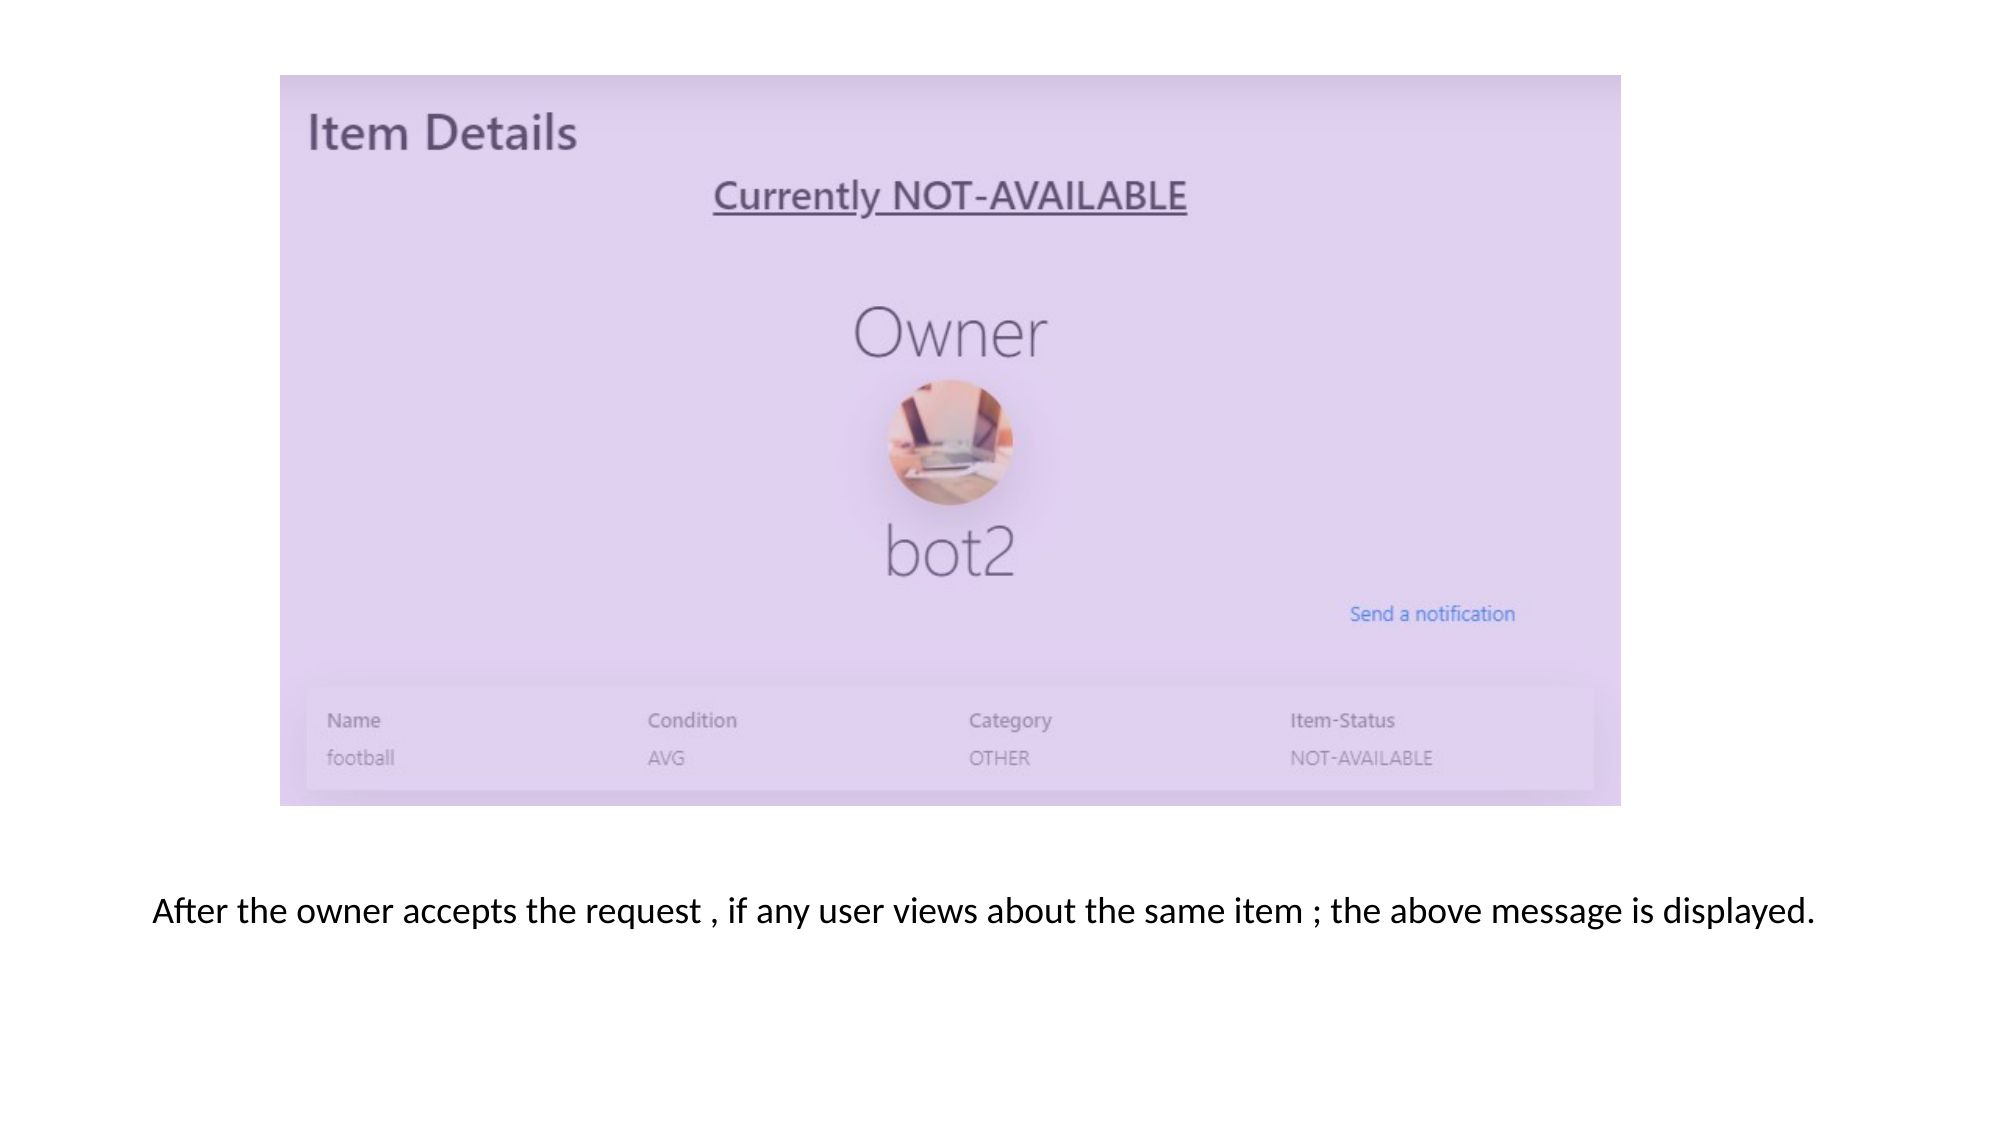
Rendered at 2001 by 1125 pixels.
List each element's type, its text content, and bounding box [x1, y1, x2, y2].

picture [280, 75, 1621, 806]
list [137, 299, 1863, 1014]
title [137, 59, 1863, 278]
text_box After the owner accepts the request , if any user views about the same item ; the above message is displayed. [137, 878, 1839, 939]
